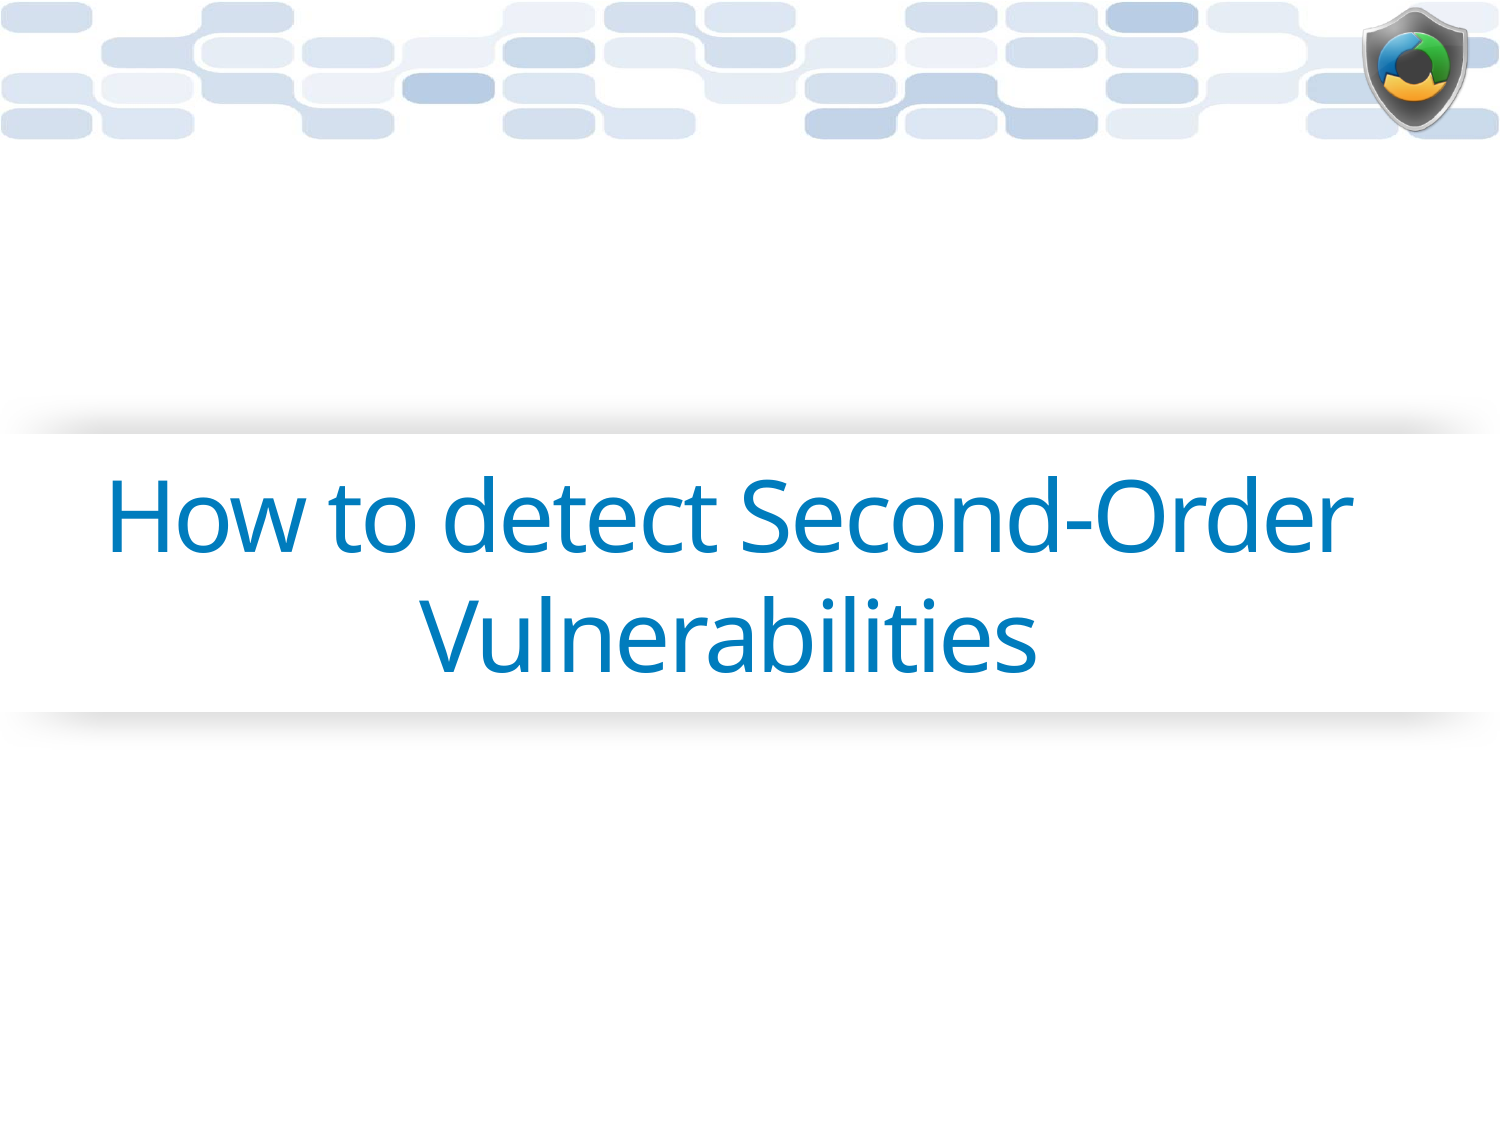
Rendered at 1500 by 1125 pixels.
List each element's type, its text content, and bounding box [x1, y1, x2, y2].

title How to detect Second-Order Vulnerabilities [71, 451, 1389, 694]
picture [0, 0, 1500, 140]
